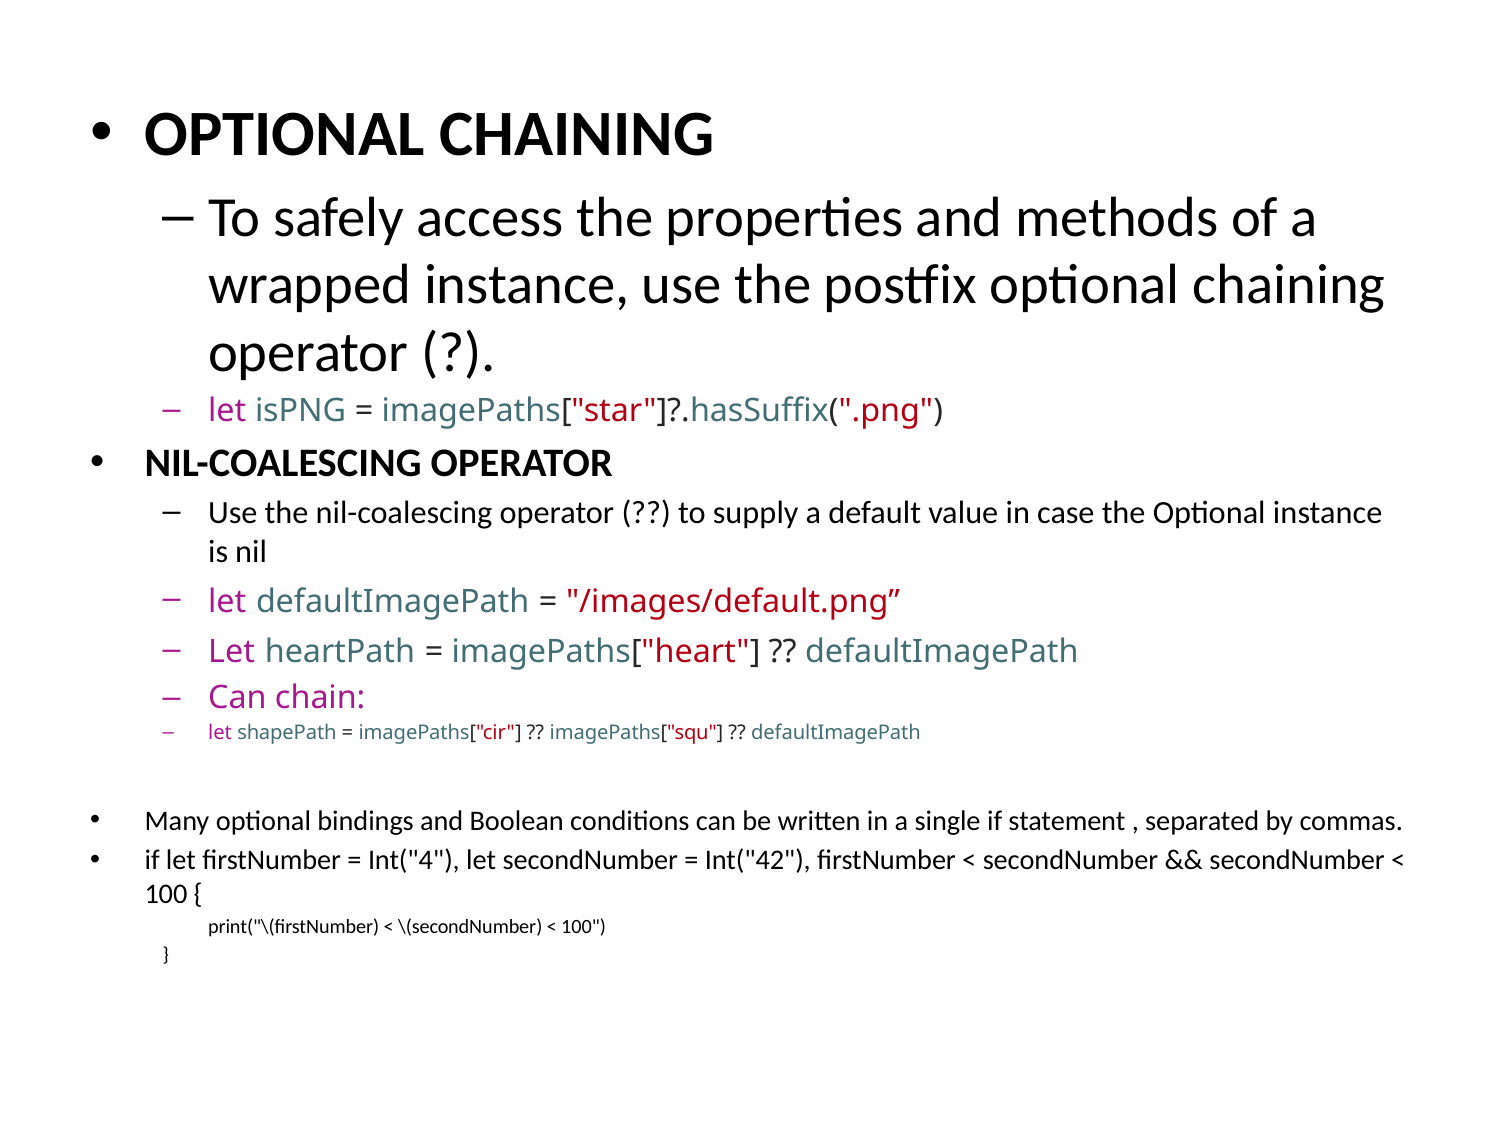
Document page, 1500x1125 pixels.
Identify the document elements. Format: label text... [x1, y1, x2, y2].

list OPTIONAL CHAINING To safely access the properties and methods of a wrapped instance, use the postfix optional chaining operator (?). let isPNG = imagePaths["star"]?.hasSuffix(".png") NIL-COALESCING OPERATOR Use the nil-coalescing operator (??) to supply a default value in case the Optional instance is nil let defaultImagePath = "/images/default.png” Let heartPath = imagePaths["heart"] ?? defaultImagePath Can chain: let shapePath = imagePaths["cir"] ?? imagePaths["squ"] ?? defaultImagePath Many optional bindings and Boolean conditions can be written in a single if statement , separated by commas. if let firstNumber = Int("4"), let secondNumber = Int("42"), firstNumber < secondNumber && secondNumber < 100 { print("\(firstNumber) < \(secondNumber) < 100") } [75, 83, 1425, 1005]
